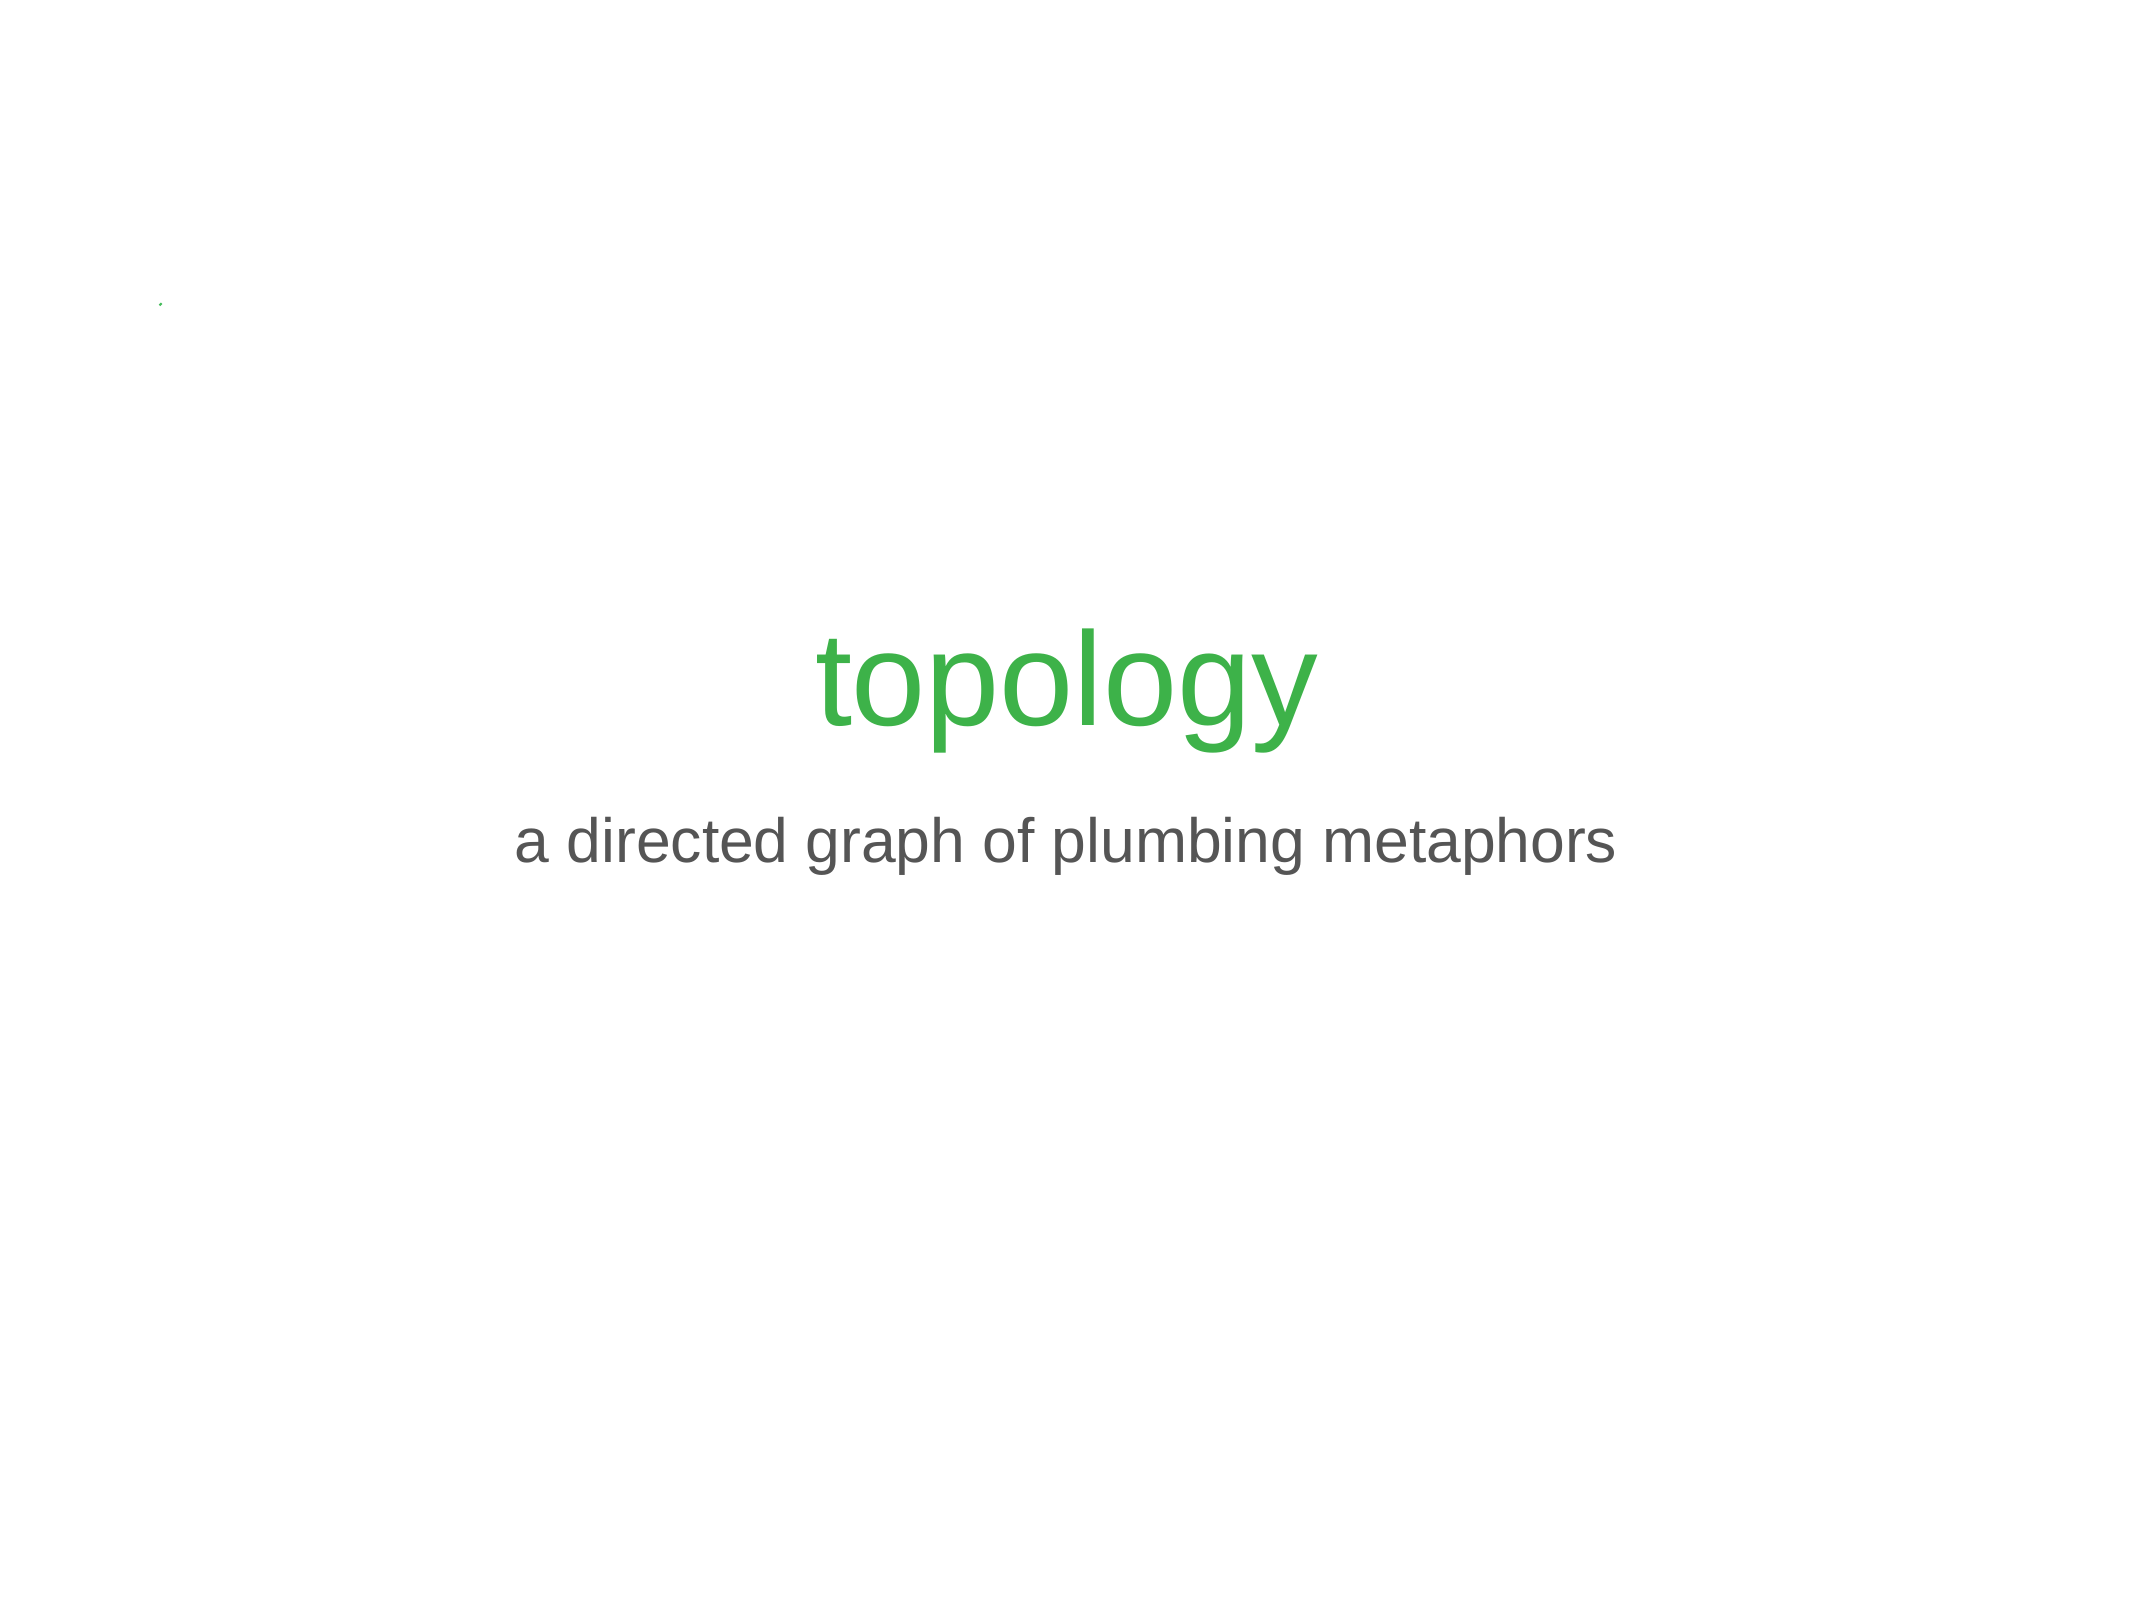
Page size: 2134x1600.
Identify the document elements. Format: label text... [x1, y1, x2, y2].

title topology [122, 464, 2011, 753]
list a directed graph of plumbing metaphors [122, 800, 2011, 988]
